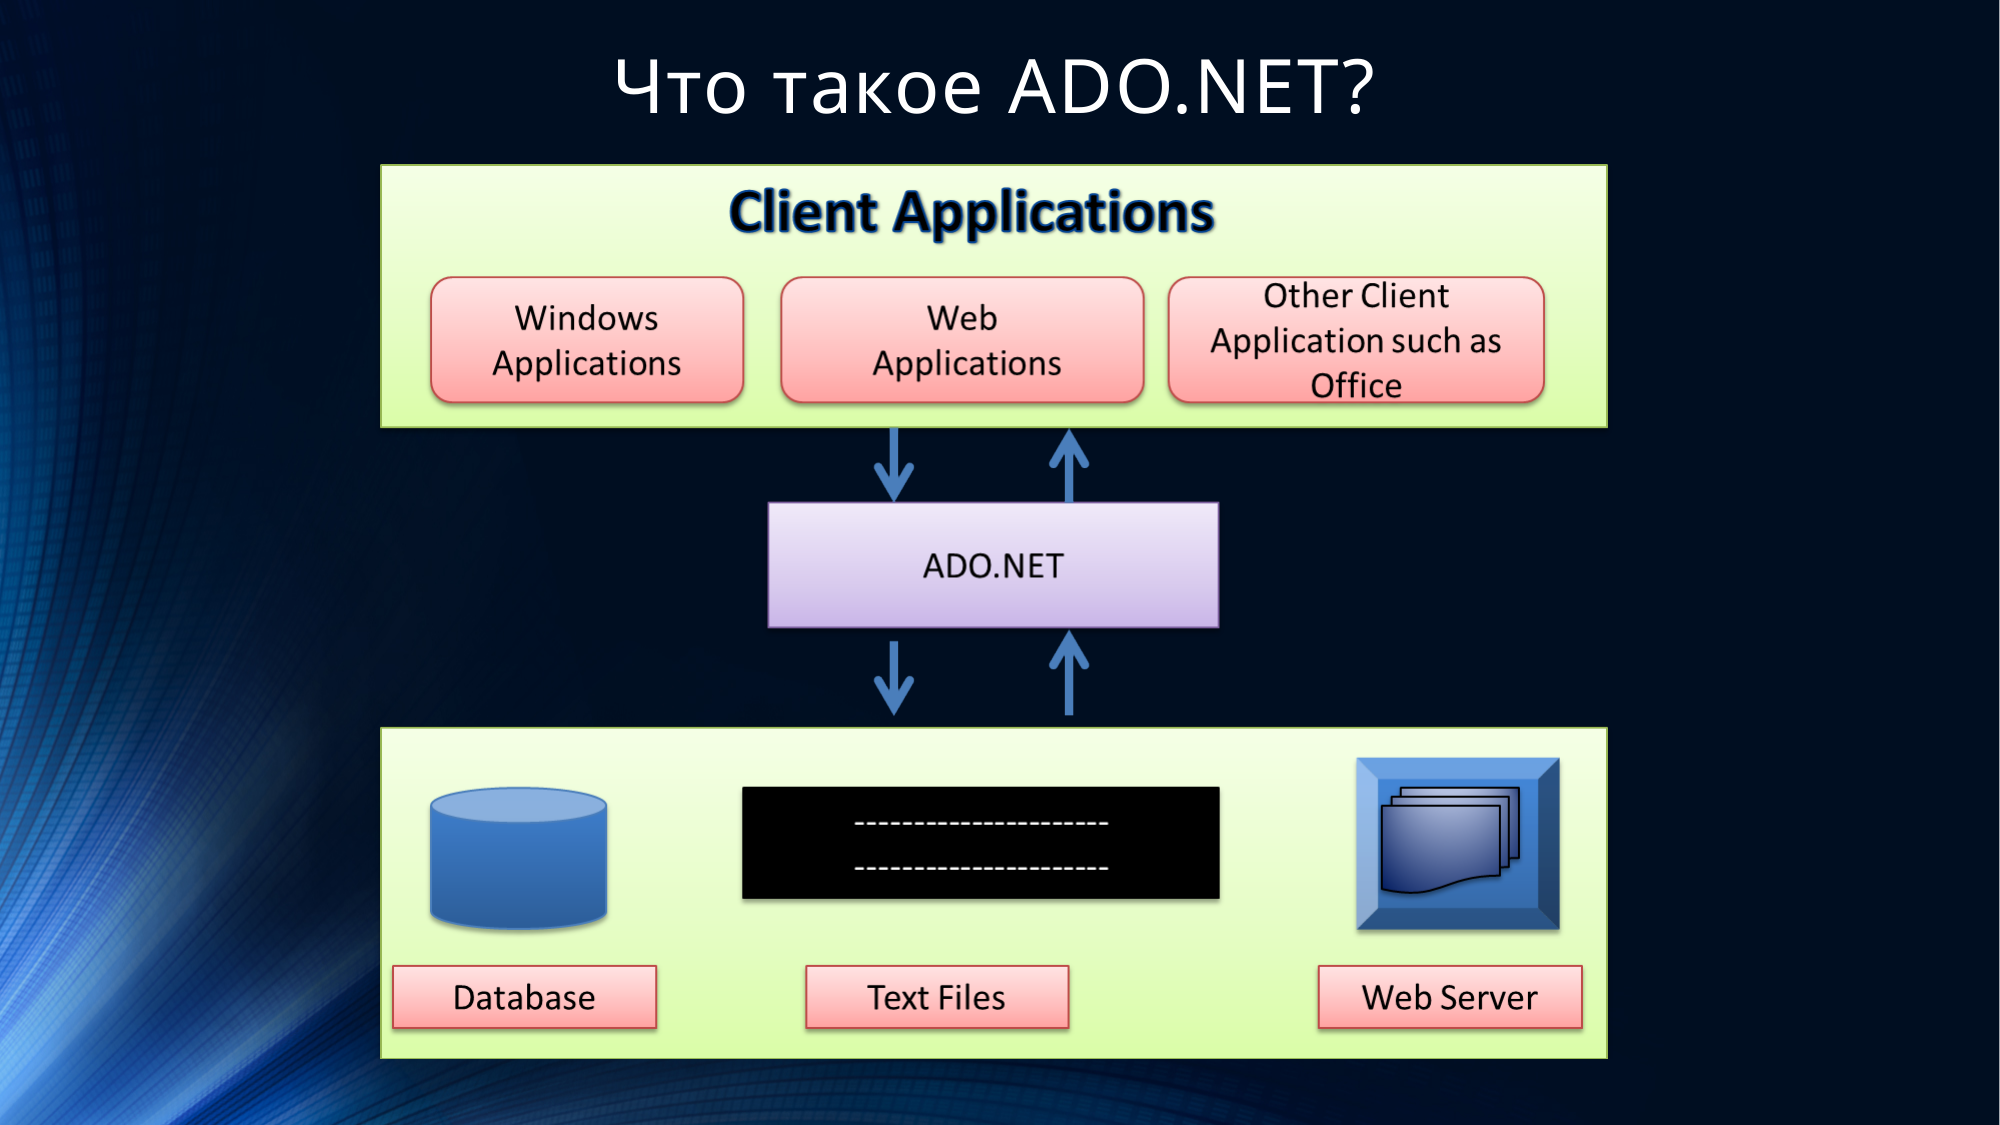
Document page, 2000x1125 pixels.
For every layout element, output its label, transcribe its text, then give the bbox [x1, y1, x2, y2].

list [373, 161, 1615, 1059]
picture [0, 0, 2000, 1125]
title Что такое ADO.NET? [31, 30, 1957, 138]
